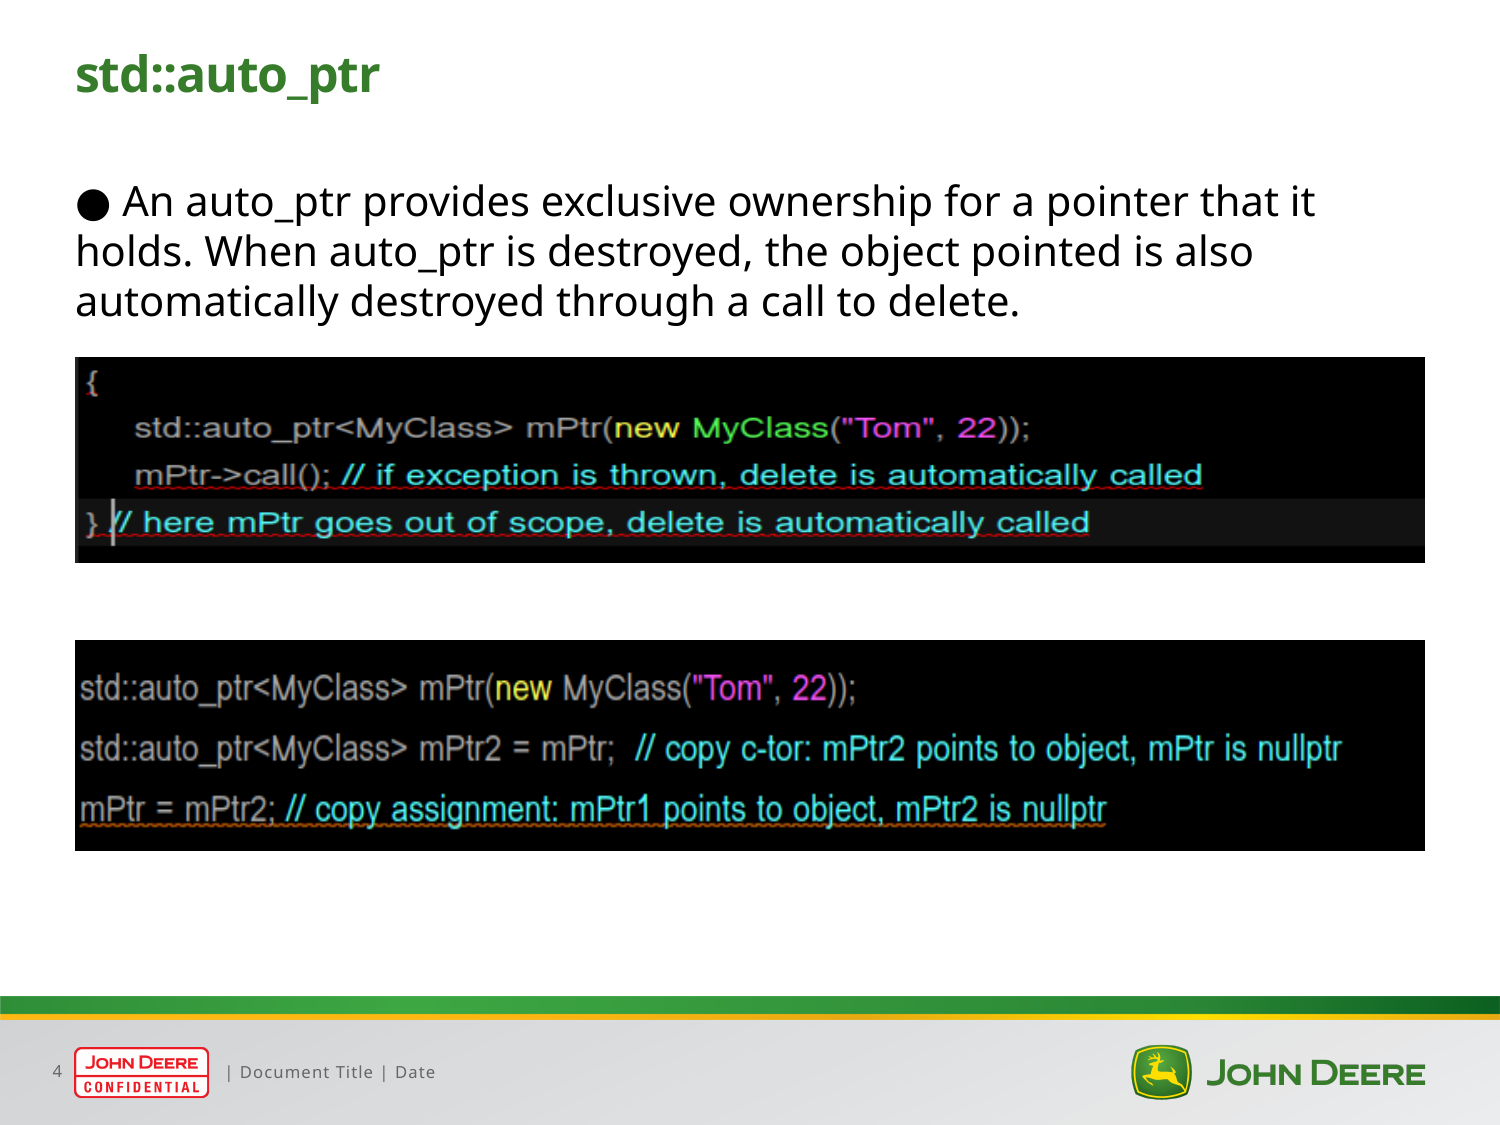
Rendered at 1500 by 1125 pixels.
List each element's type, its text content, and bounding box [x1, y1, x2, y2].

picture [0, 996, 1500, 1125]
picture [74, 640, 1425, 851]
picture [74, 357, 1425, 563]
list ● An auto_ptr provides exclusive ownership for a pointer that it holds. When auto_ptr is destroyed, the object pointed is also automatically destroyed through a call to delete. [75, 174, 1443, 979]
title std::auto_ptr [75, 48, 1425, 155]
